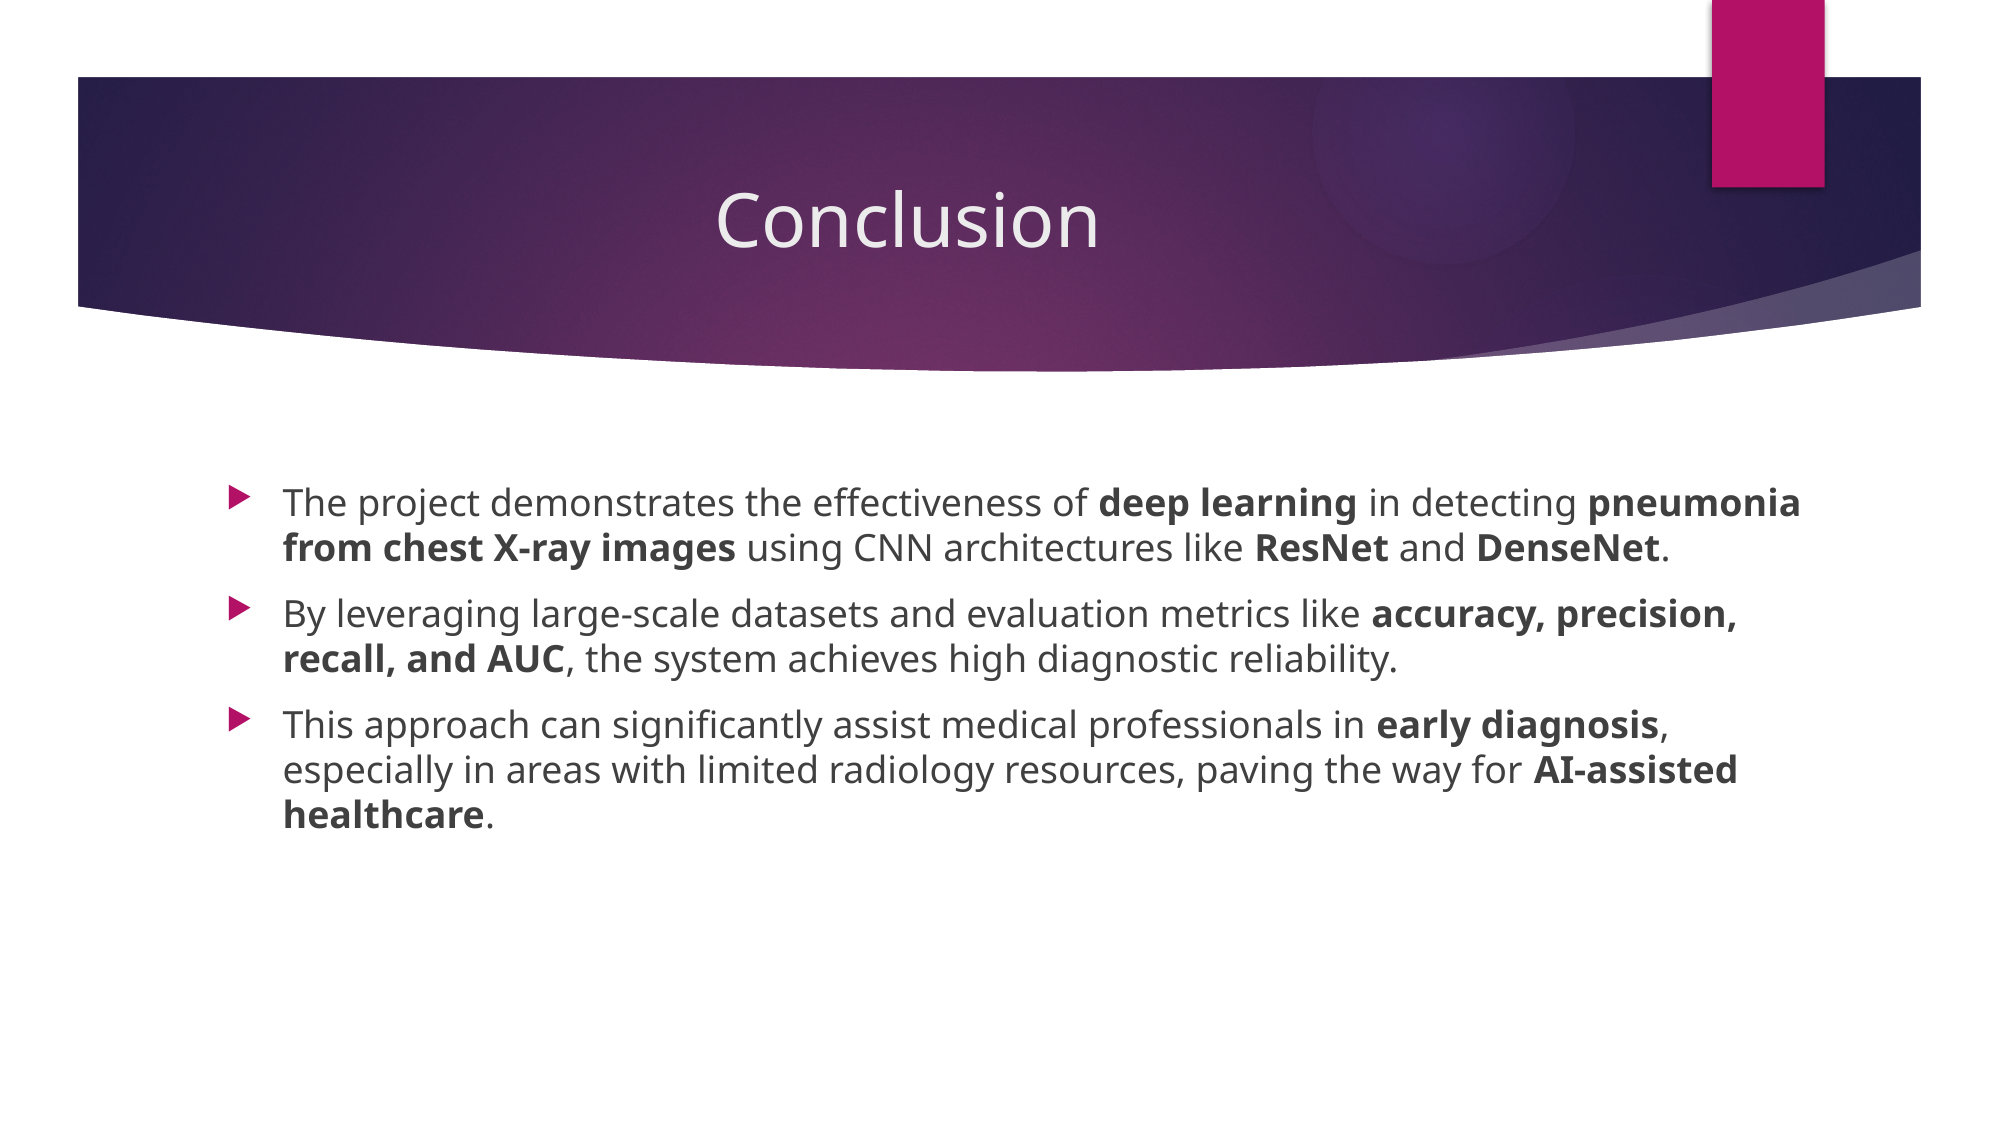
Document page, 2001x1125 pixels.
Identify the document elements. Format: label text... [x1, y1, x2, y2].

title Conclusion [189, 159, 1627, 276]
list The project demonstrates the effectiveness of deep learning in detecting pneumonia from chest X-ray images using CNN architectures like ResNet and DenseNet. By leveraging large-scale datasets and evaluation metrics like accuracy, precision, recall, and AUC, the system achieves high diagnostic reliability. This approach can significantly assist medical professionals in early diagnosis, especially in areas with limited radiology resources, paving the way for AI-assisted healthcare. [211, 471, 1862, 1033]
